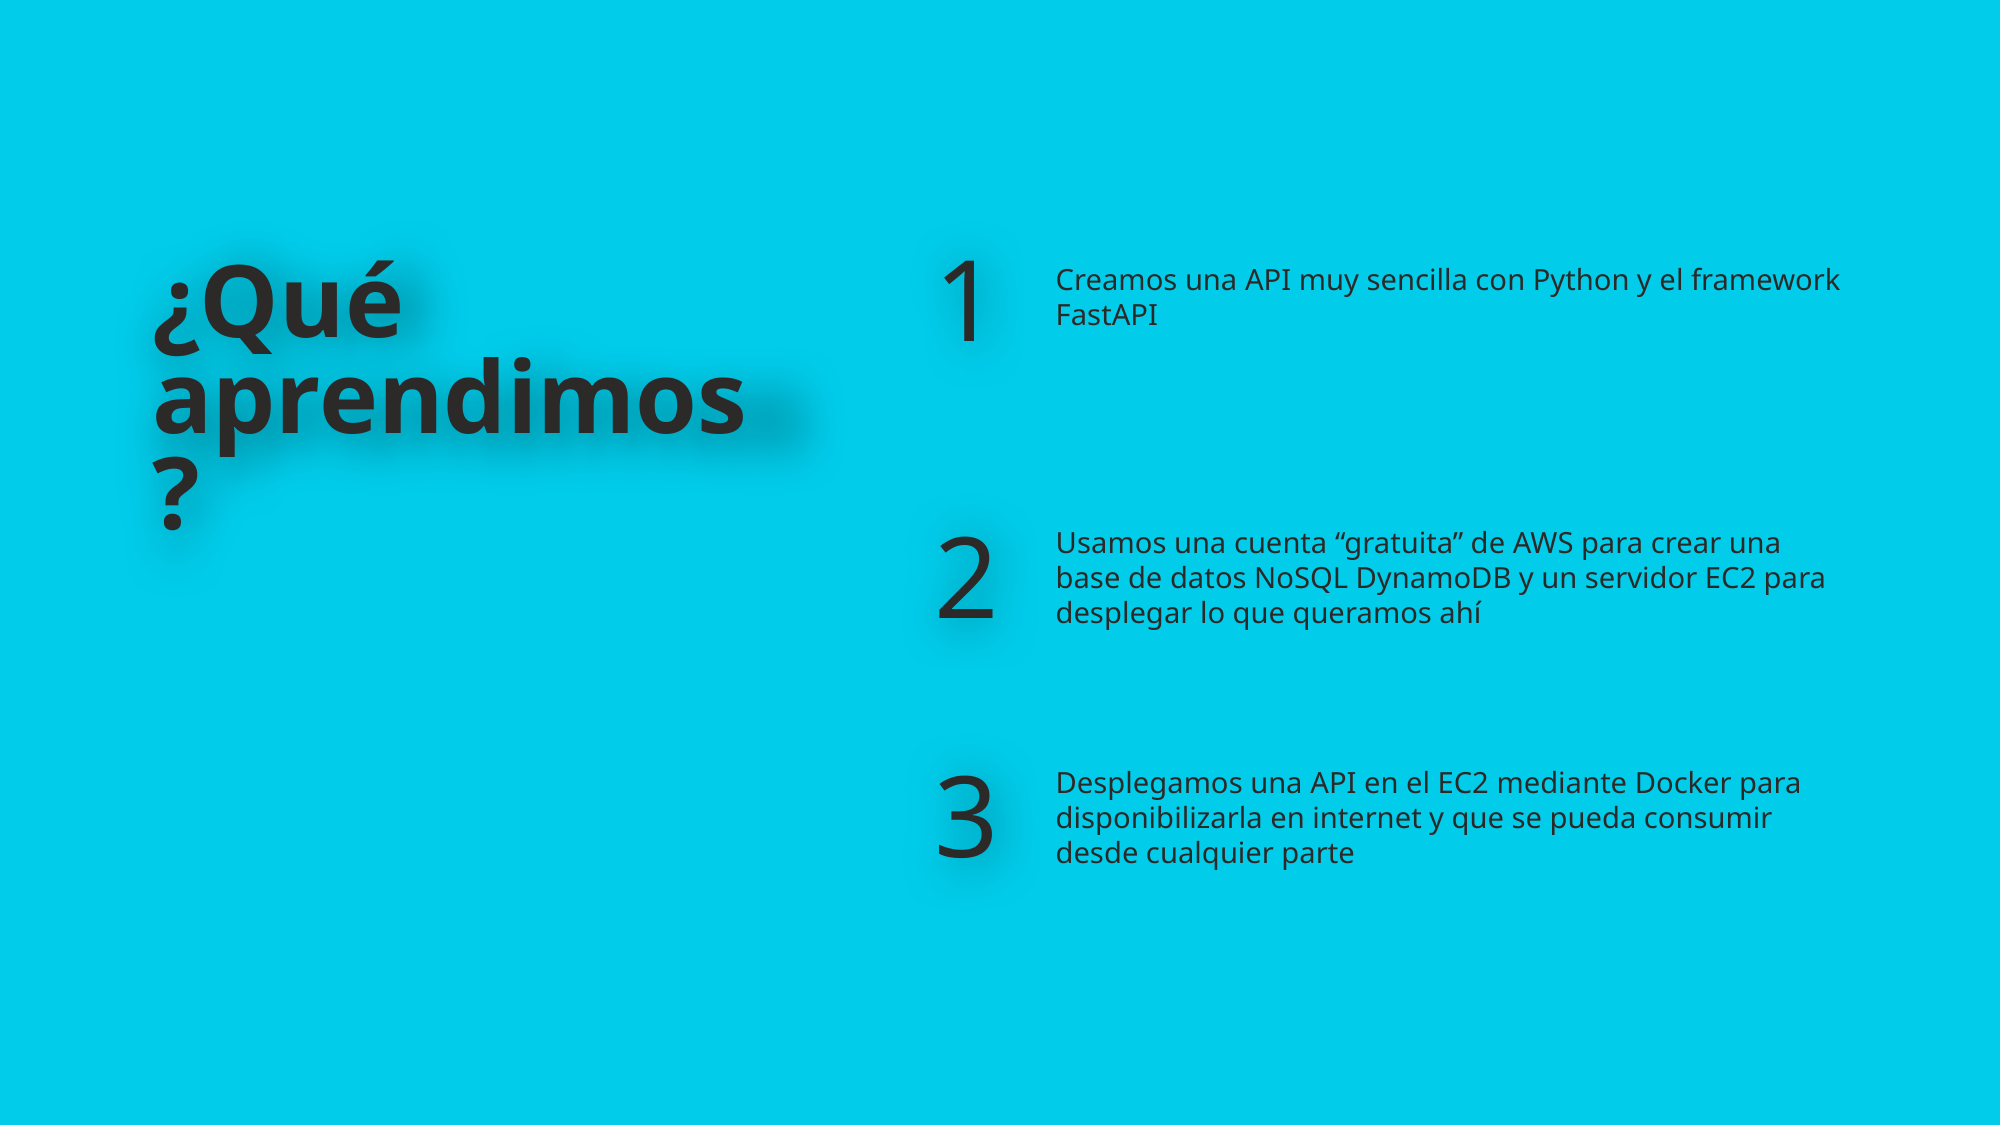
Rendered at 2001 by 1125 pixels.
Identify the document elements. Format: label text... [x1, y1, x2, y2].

text_box Usamos una cuenta “gratuita” de AWS para crear una base de datos NoSQL DynamoDB y un servidor EC2 para desplegar lo que queramos ahí [1064, 517, 1863, 639]
text_box Desplegamos una API en el EC2 mediante Docker para disponibilizarla en internet y que se pueda consumir desde cualquier parte [1064, 756, 1863, 899]
text_box 3 [919, 764, 1031, 919]
text_box 2 [919, 524, 1031, 680]
text_box 1 [919, 248, 1031, 403]
text_box Creamos una API muy sencilla con Python y el framework FastAPI [1071, 254, 1863, 311]
text_box ¿Qué aprendimos? [137, 253, 781, 688]
